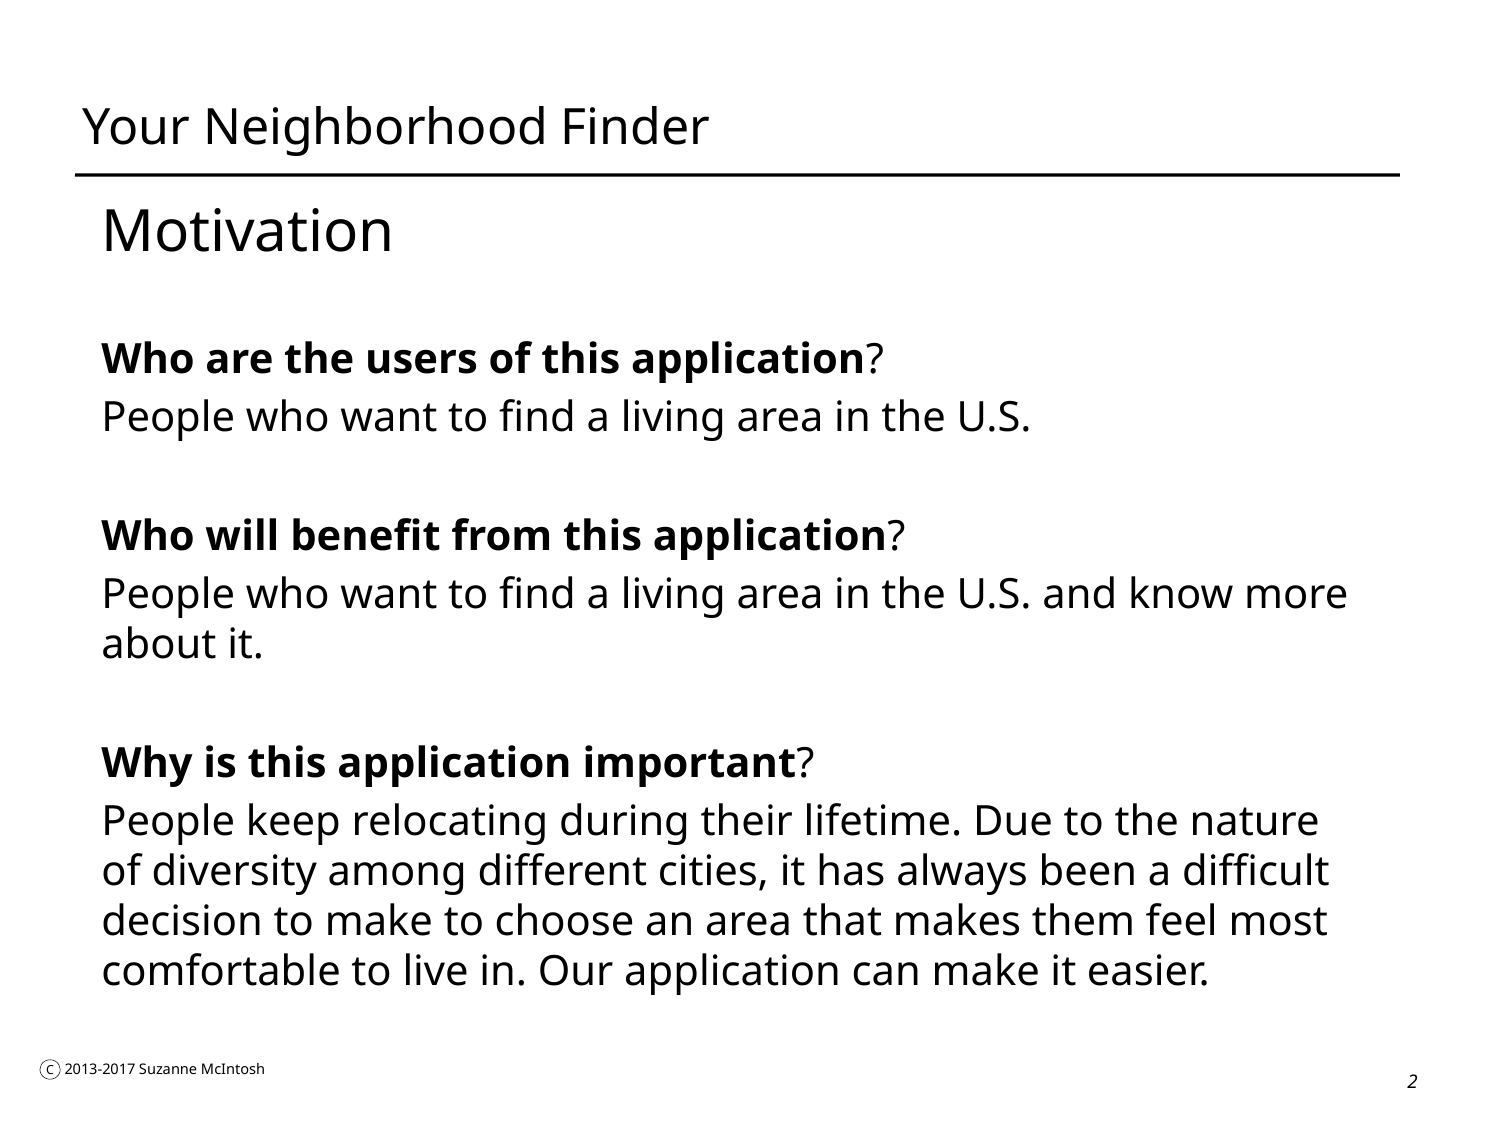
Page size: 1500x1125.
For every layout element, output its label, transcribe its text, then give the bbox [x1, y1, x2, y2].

title Your Neighborhood Finder [74, 45, 1426, 163]
slide_number 2 [1395, 1061, 1426, 1101]
list Motivation Who are the users of this application? People who want to find a living area in the U.S. Who will benefit from this application? People who want to find a living area in the U.S. and know more about it. Why is this application important? People keep relocating during their lifetime. Due to the nature of diversity among different cities, it has always been a difficult decision to make to choose an area that makes them feel most comfortable to live in. Our application can make it easier. [93, 184, 1372, 1063]
